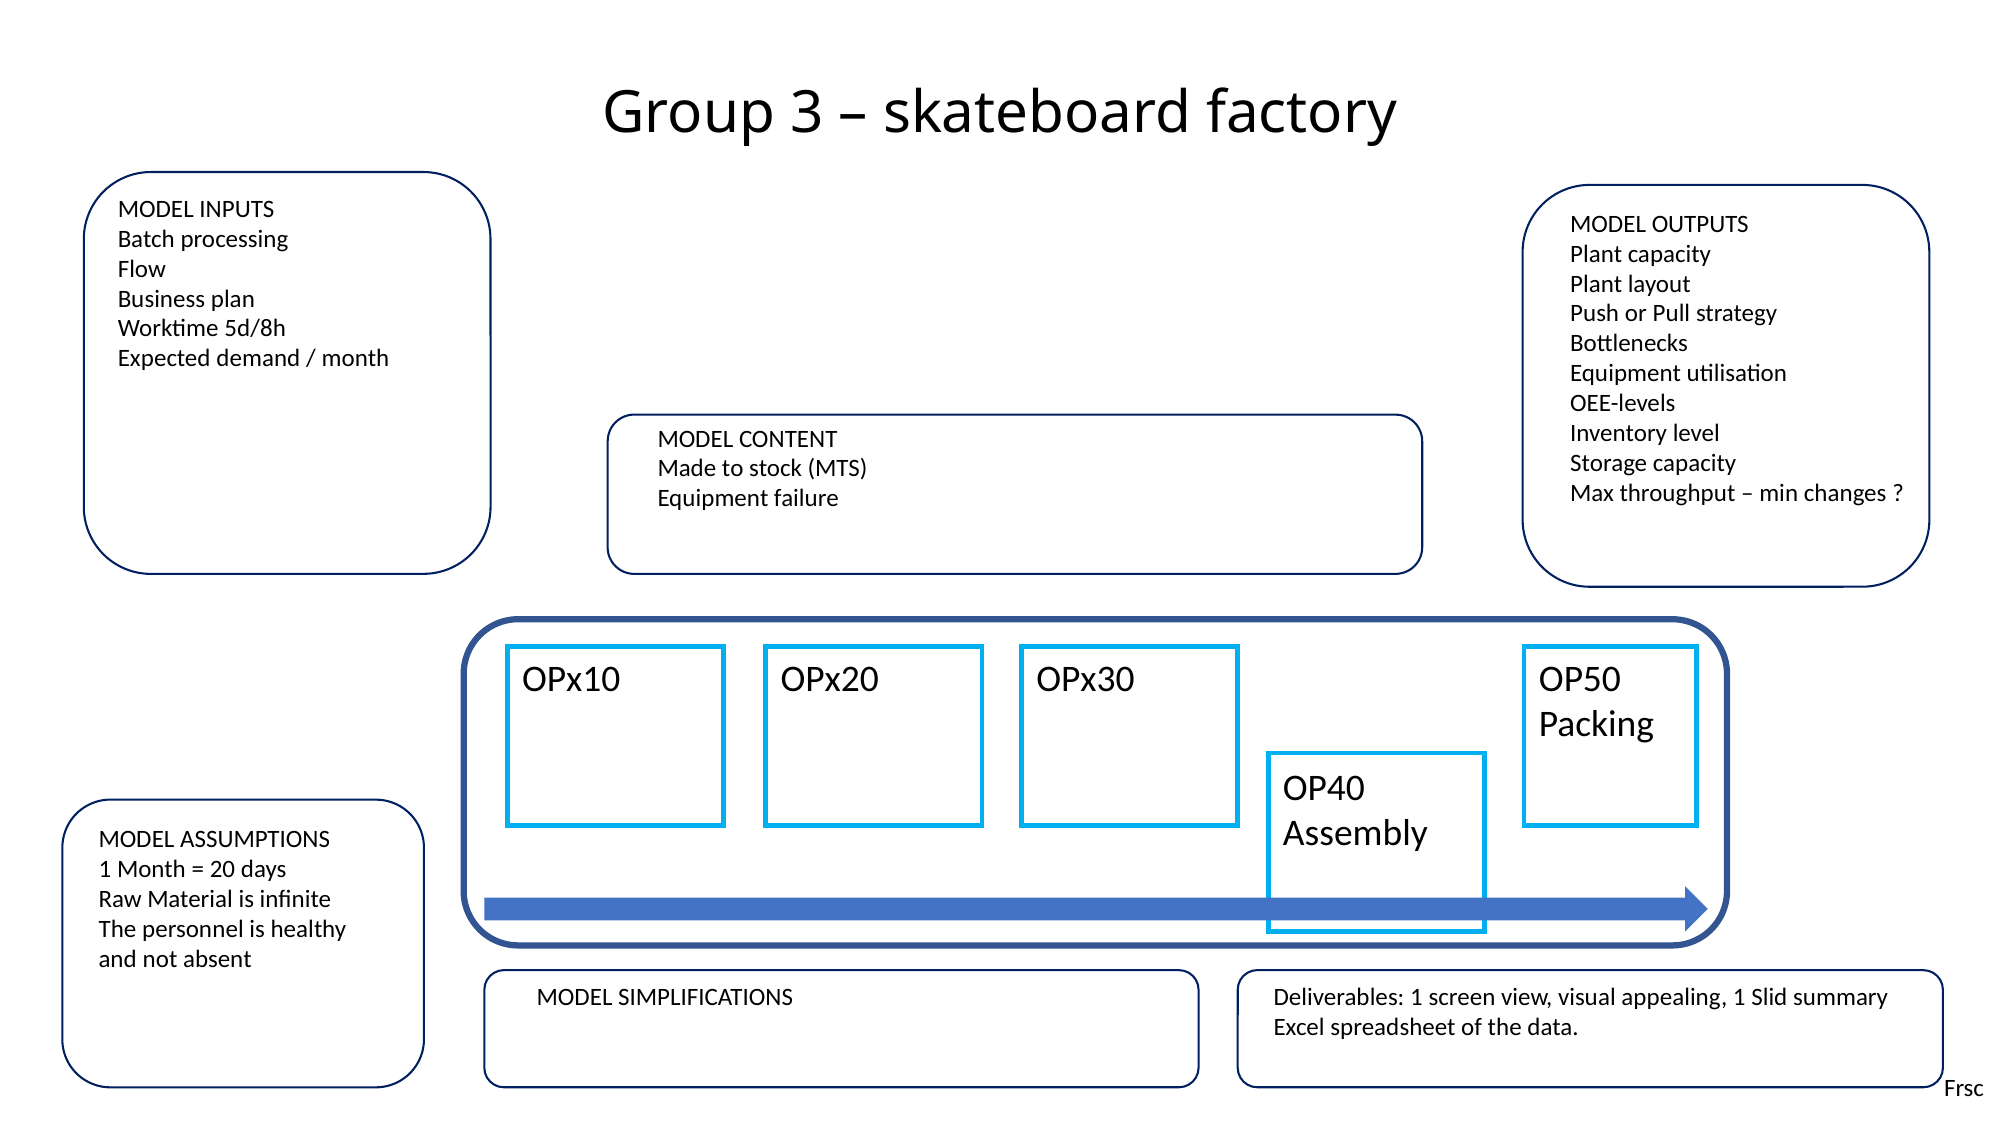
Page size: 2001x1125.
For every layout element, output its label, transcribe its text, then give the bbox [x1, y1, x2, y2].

text_box OP40 Assembly [1268, 755, 1485, 861]
text_box OPx10 [507, 646, 724, 752]
text_box OP50 Packing [1524, 646, 1697, 752]
text_box [1021, 646, 1239, 827]
text_box OPx30 [1021, 646, 1238, 707]
text_box [1523, 646, 1698, 827]
title Group 3 – skateboard factory [249, 73, 1750, 153]
text_box [765, 646, 983, 827]
text_box Frsc [1929, 1064, 2000, 1110]
text_box MODEL OUTPUTS Plant capacity Plant layout Push or Pull strategy Bottlenecks Equipment utilisation OEE-levels Inventory level Storage capacity Max throughput – min changes ? [1555, 199, 1921, 514]
text_box [82, 187, 492, 575]
text_box [483, 883, 1710, 935]
text_box [110, 170, 464, 184]
text_box [1521, 183, 1931, 588]
text_box [1267, 922, 1485, 933]
text_box MODEL INPUTS Batch processing Flow Business plan Worktime 5d/8h Expected demand / month [103, 184, 468, 380]
text_box [483, 969, 1200, 1089]
text_box MODEL SIMPLIFICATIONS [521, 973, 887, 1049]
text_box [1267, 752, 1485, 896]
text_box [1236, 969, 1944, 1089]
text_box [61, 798, 425, 1089]
text_box MODEL ASSUMPTIONS 1 Month = 20 days Raw Material is infinite The personnel is healthy and not absent [83, 815, 391, 1010]
text_box Deliverables: 1 screen view, visual appealing, 1 Slid summary Excel spreadsheet of the data. [1258, 973, 1921, 1049]
text_box [462, 618, 1729, 947]
text_box [506, 646, 724, 827]
text_box MODEL CONTENT Made to stock (MTS) Equipment failure [642, 414, 1008, 520]
text_box OPx20 [765, 646, 982, 707]
text_box [606, 413, 1424, 575]
